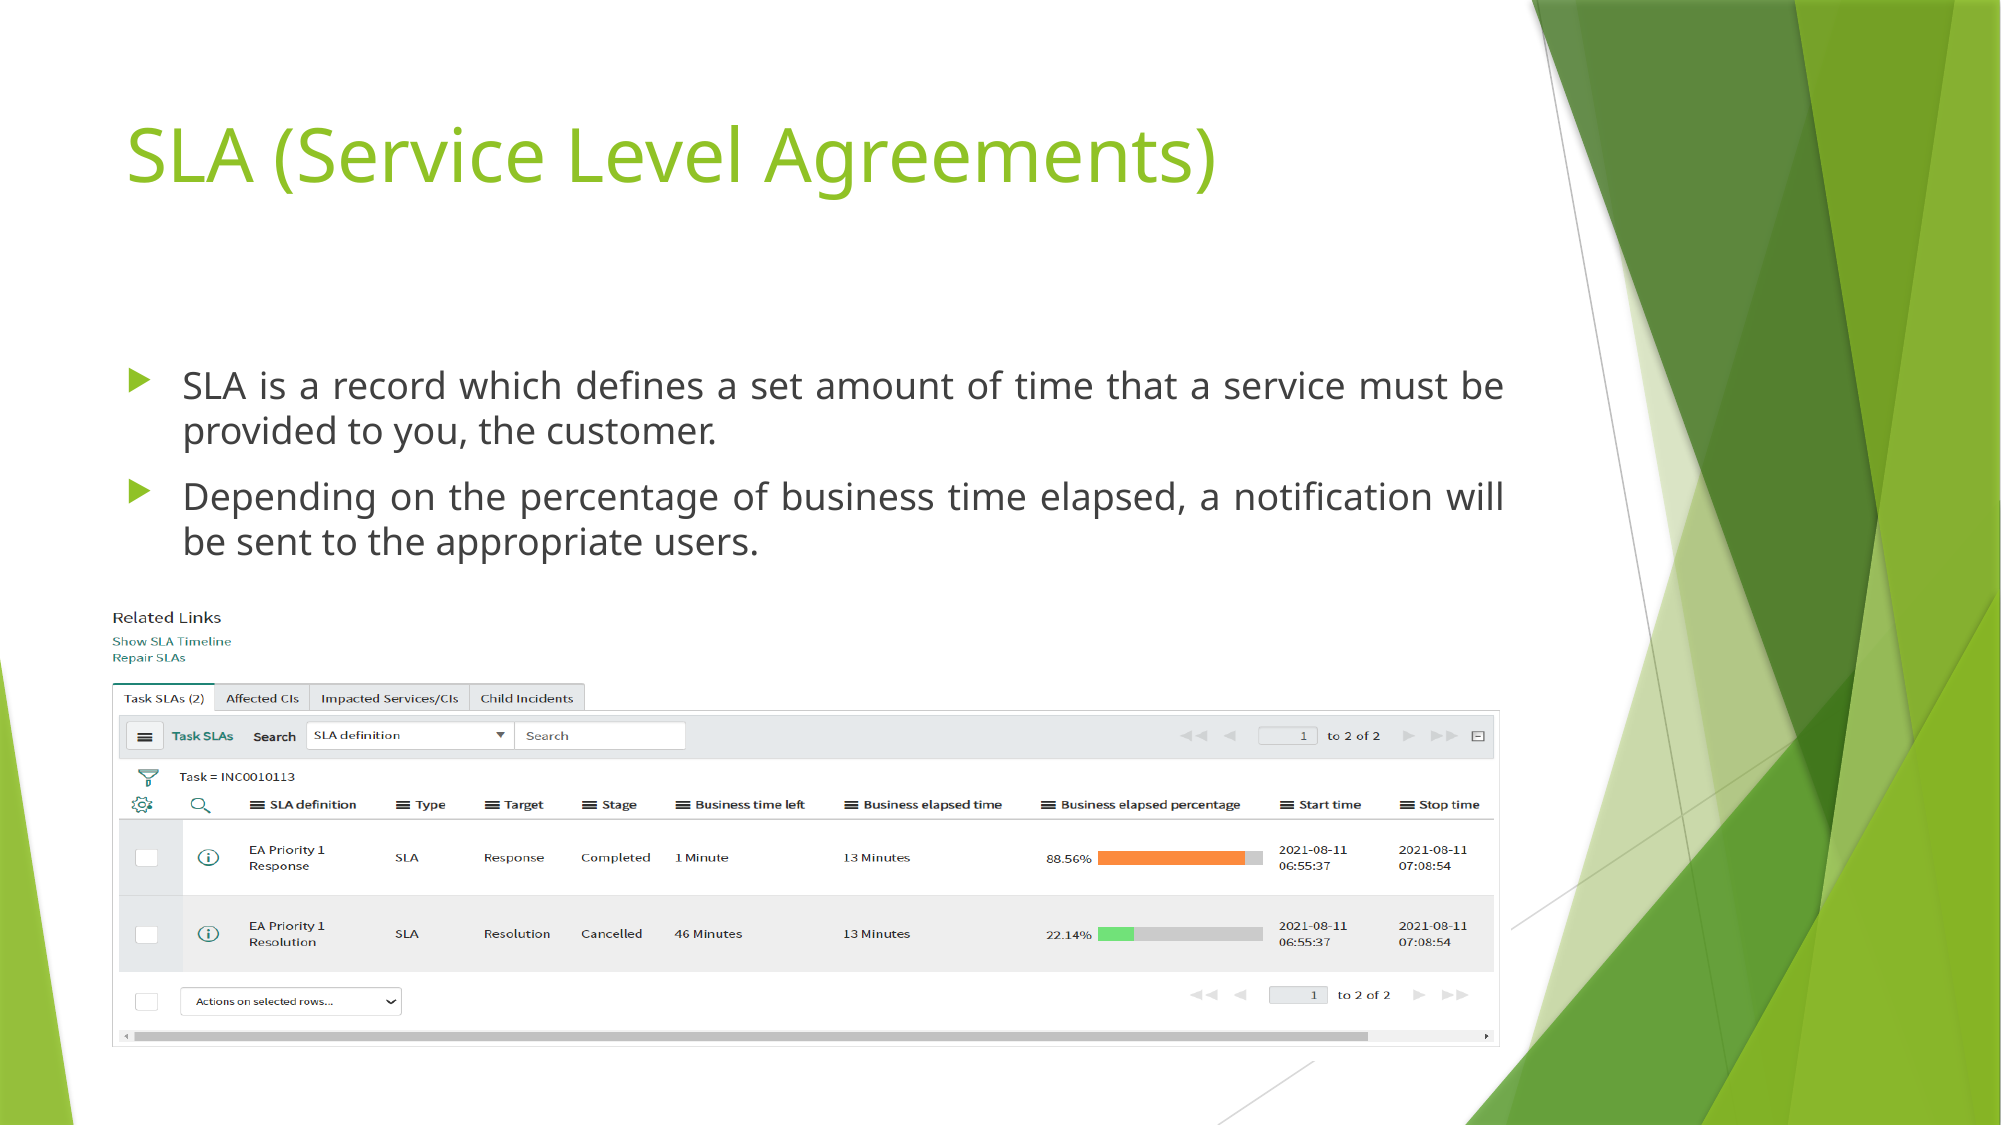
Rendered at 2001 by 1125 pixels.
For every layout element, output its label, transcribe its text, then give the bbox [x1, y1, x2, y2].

title SLA (Service Level Agreements) [111, 99, 1522, 317]
picture [99, 608, 1511, 1062]
list SLA is a record which defines a set amount of time that a service must be provided to you, the customer. Depending on the percentage of business time elapsed, a notification will be sent to the appropriate users. [111, 354, 1522, 763]
